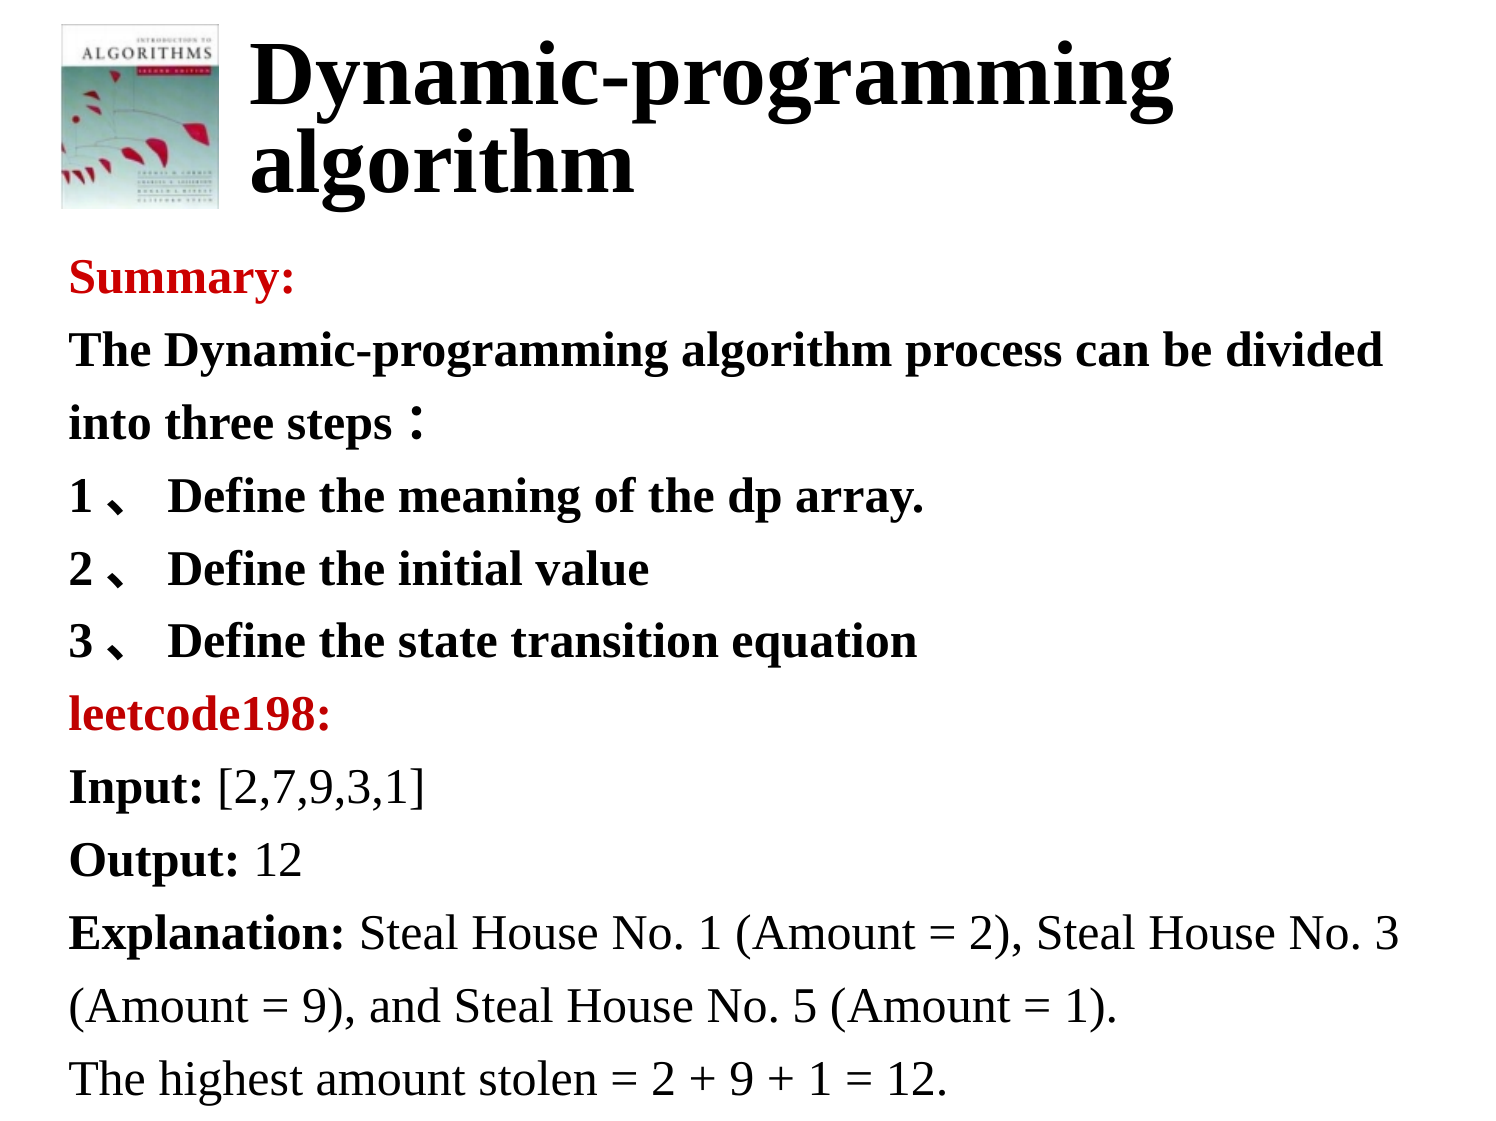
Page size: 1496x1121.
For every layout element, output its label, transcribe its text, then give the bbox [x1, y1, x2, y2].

text_box Dynamic-programming algorithm [249, 22, 1176, 218]
text_box Summary: The Dynamic-programming algorithm process can be divided into three steps： 1、Define the meaning of the dp array. 2、Define the initial value 3、Define the state transition equation leetcode198: Input: [2,7,9,3,1] Output: 12 Explanation: Steal House No. 1 (Amount = 2), Steal House No. 3 (Amount = 9), and Steal House No. 5 (Amount = 1). The highest amount stolen = 2 + 9 + 1 = 12. [53, 222, 1473, 1113]
picture [60, 24, 219, 209]
